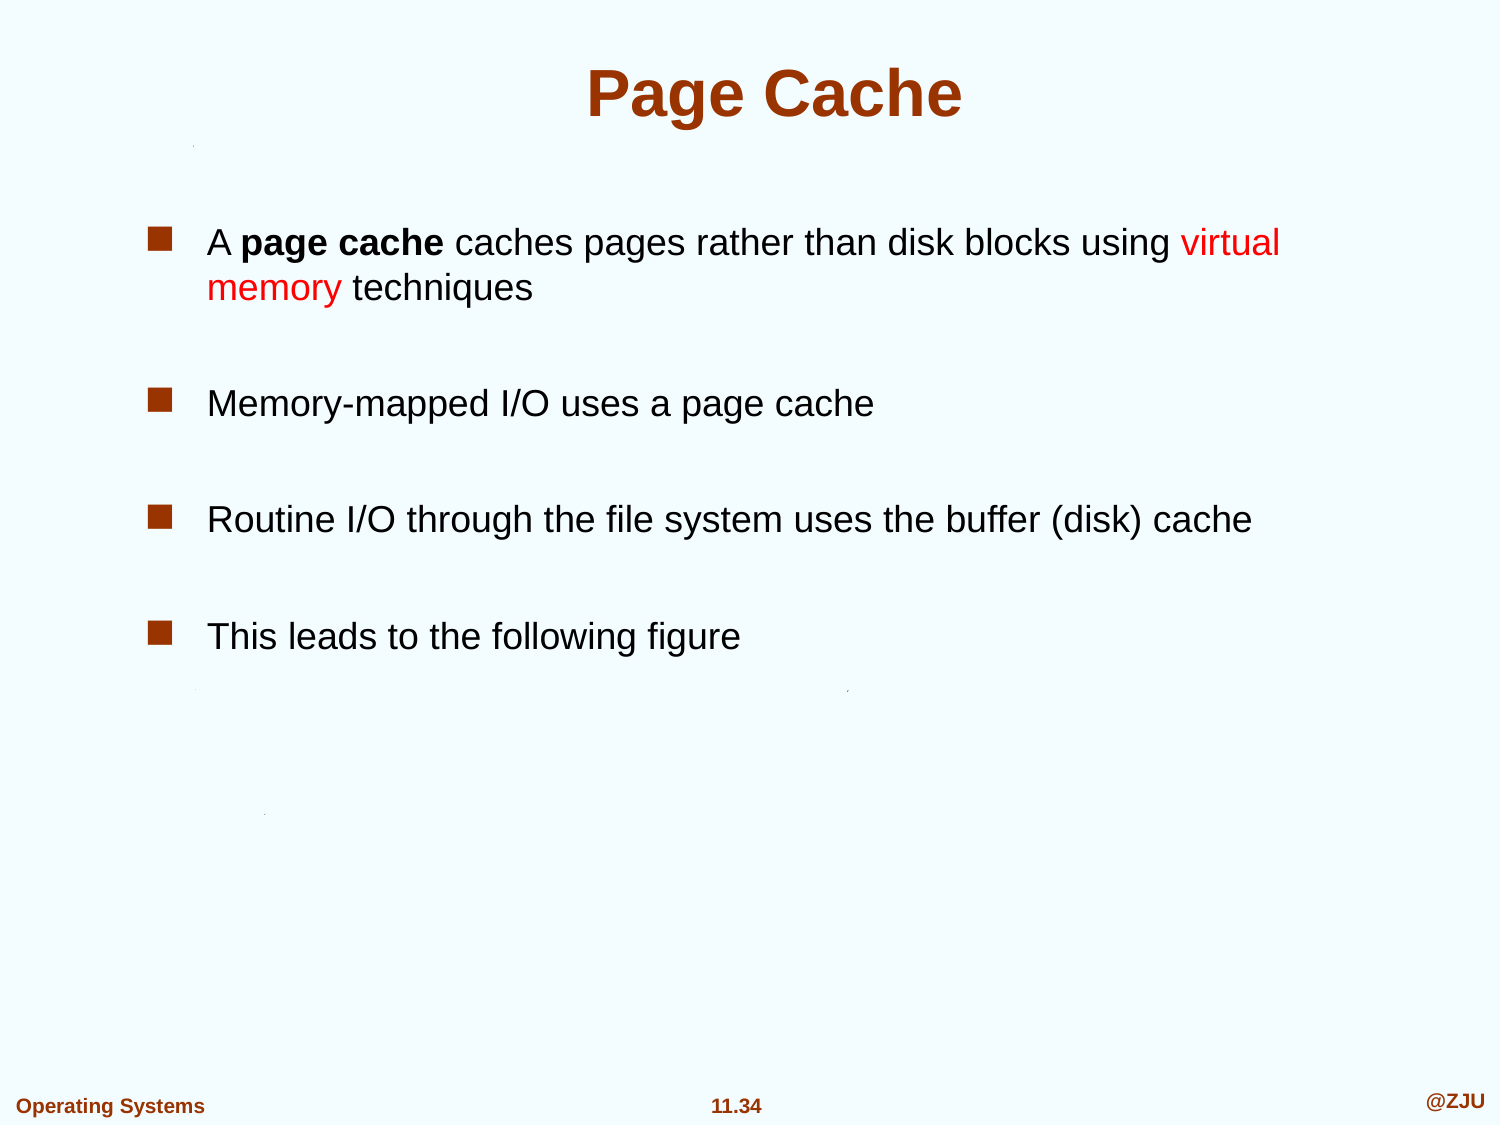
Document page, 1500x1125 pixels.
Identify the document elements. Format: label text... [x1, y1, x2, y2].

list A page cache caches pages rather than disk blocks using virtual memory techniques Memory-mapped I/O uses a page cache Routine I/O through the file system uses the buffer (disk) cache This leads to the following figure [135, 210, 1342, 946]
title Page Cache [112, 37, 1438, 138]
